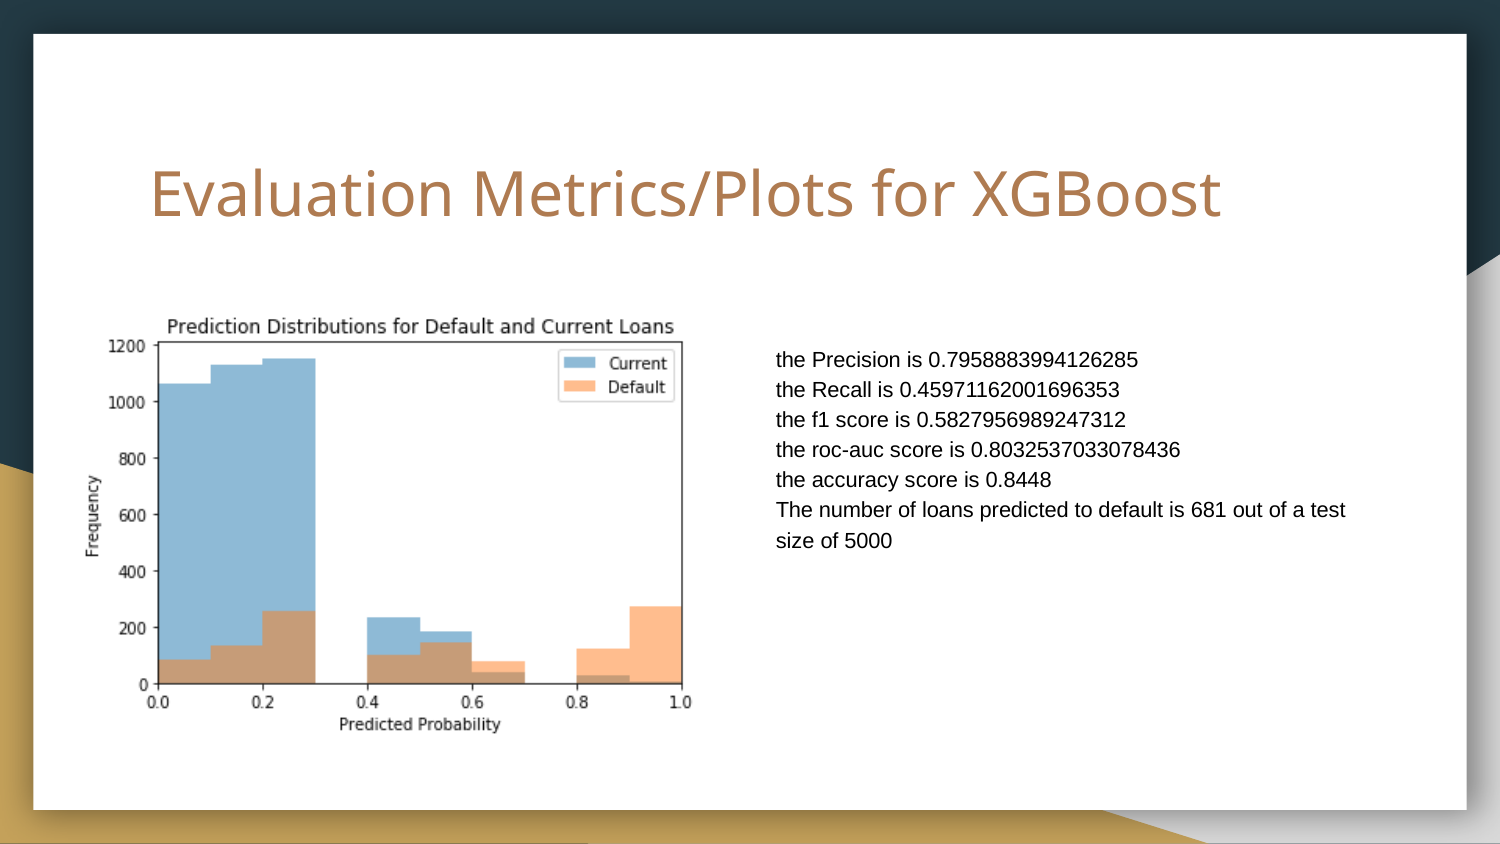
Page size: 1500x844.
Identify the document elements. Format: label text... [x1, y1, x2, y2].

list the Precision is 0.7958883994126285 the Recall is 0.45971162001696353 the f1 score is 0.5827956989247312 the roc-auc score is 0.8032537033078436 the accuracy score is 0.8448 The number of loans predicted to default is 681 out of a test size of 5000 [760, 326, 1366, 729]
picture [74, 307, 705, 743]
title Evaluation Metrics/Plots for XGBoost [134, 138, 1366, 296]
